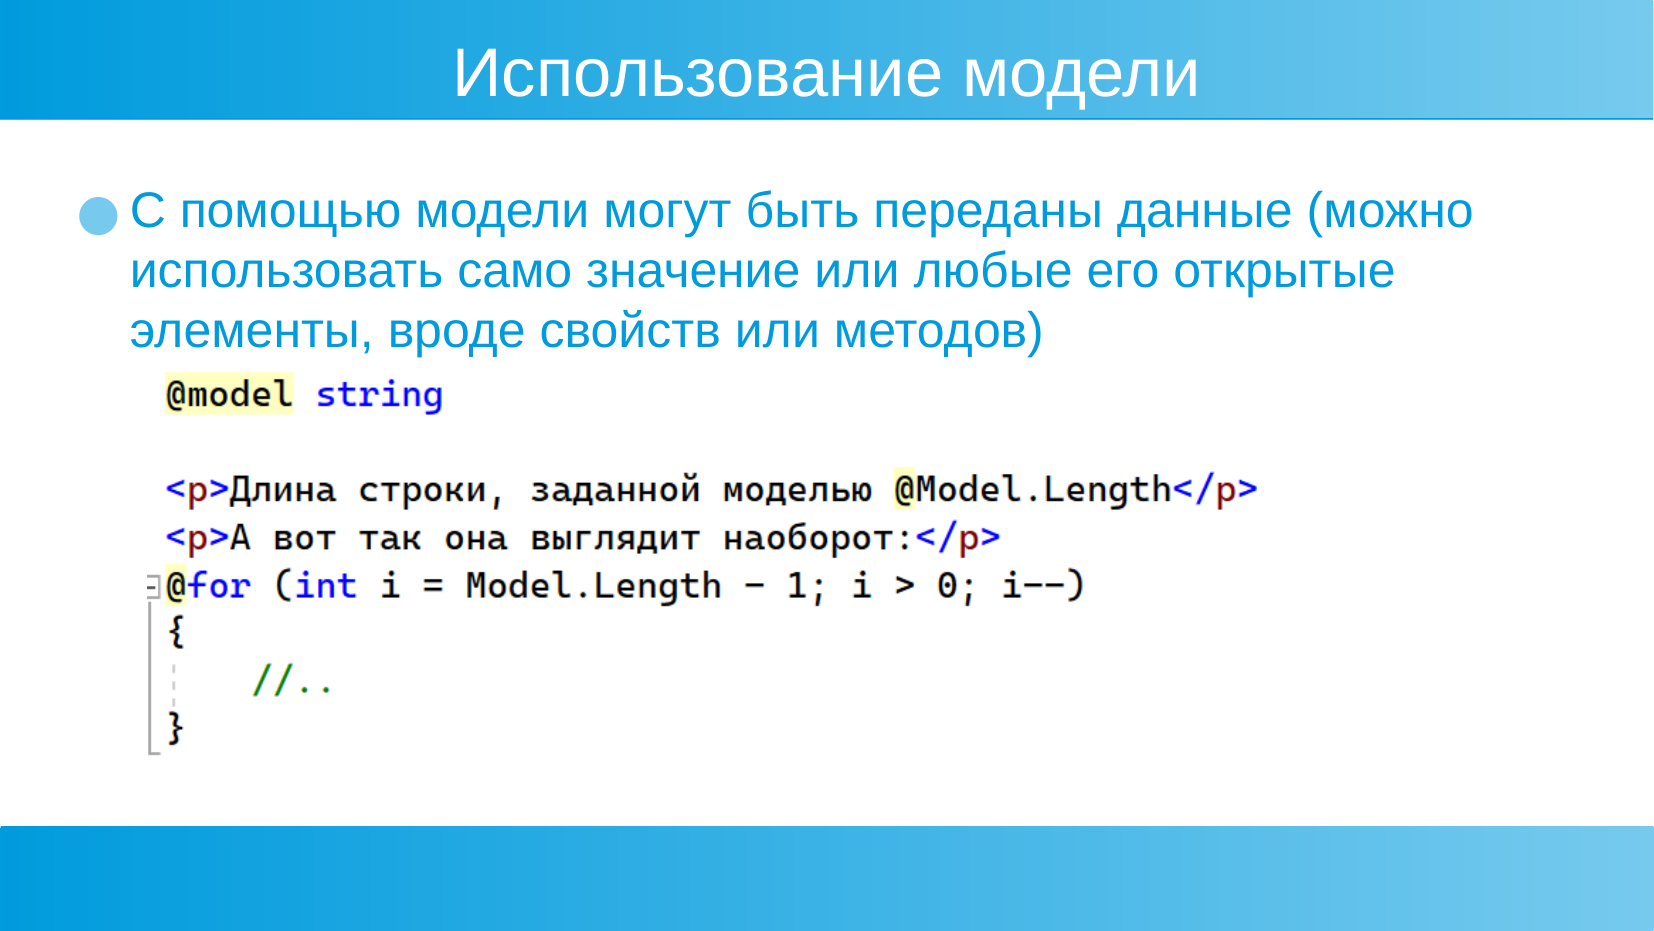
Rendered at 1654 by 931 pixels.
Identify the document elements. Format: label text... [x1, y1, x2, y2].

picture [147, 368, 1291, 768]
text_box С помощью модели могут быть переданы данные (можно использовать само значение или любые его открытые элементы, вроде свойств или методов) [58, 177, 1595, 768]
text_box Использование модели [58, 29, 1595, 108]
